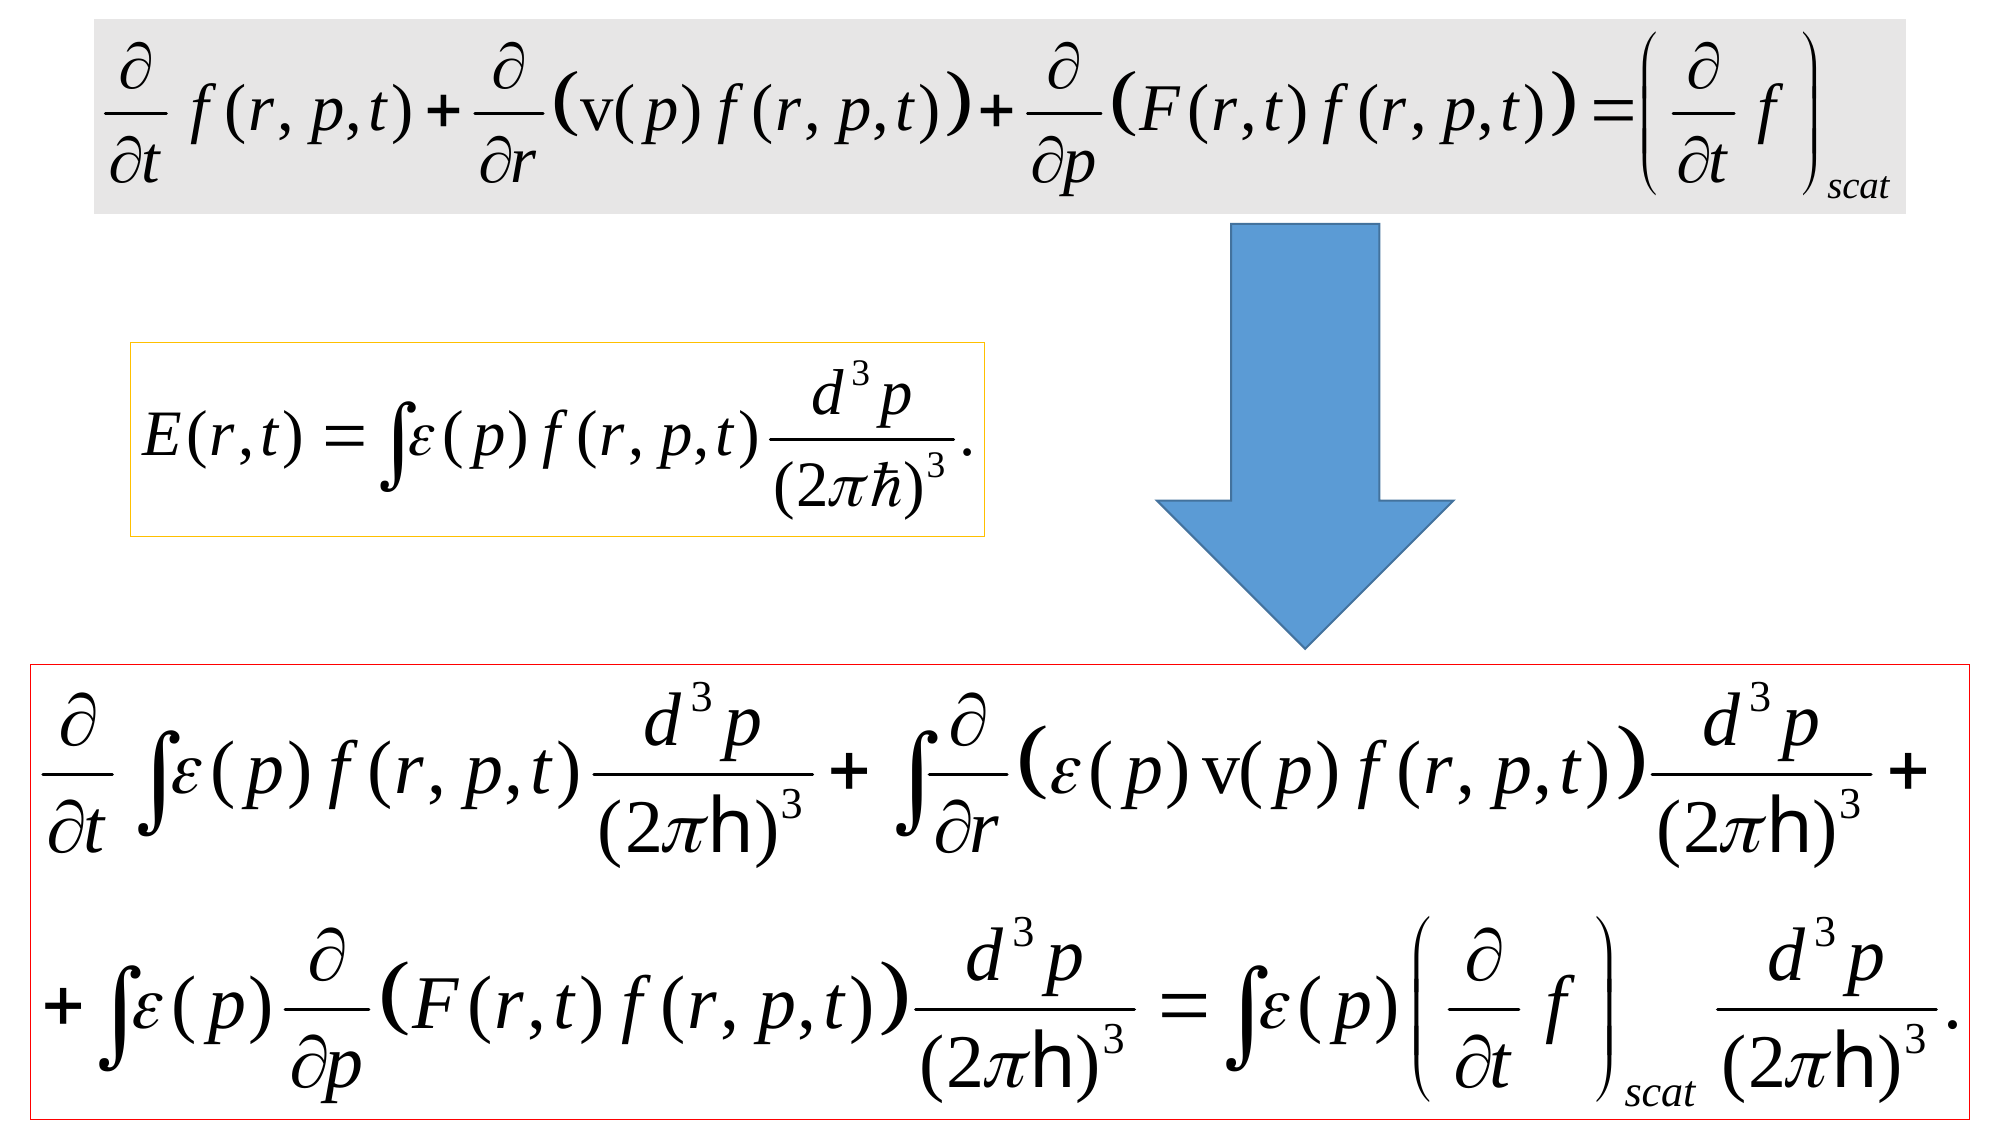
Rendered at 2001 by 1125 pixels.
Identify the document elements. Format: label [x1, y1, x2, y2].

text_box [94, 19, 1906, 214]
text_box [1154, 222, 1456, 651]
text_box [30, 664, 1970, 1120]
text_box [130, 341, 985, 537]
